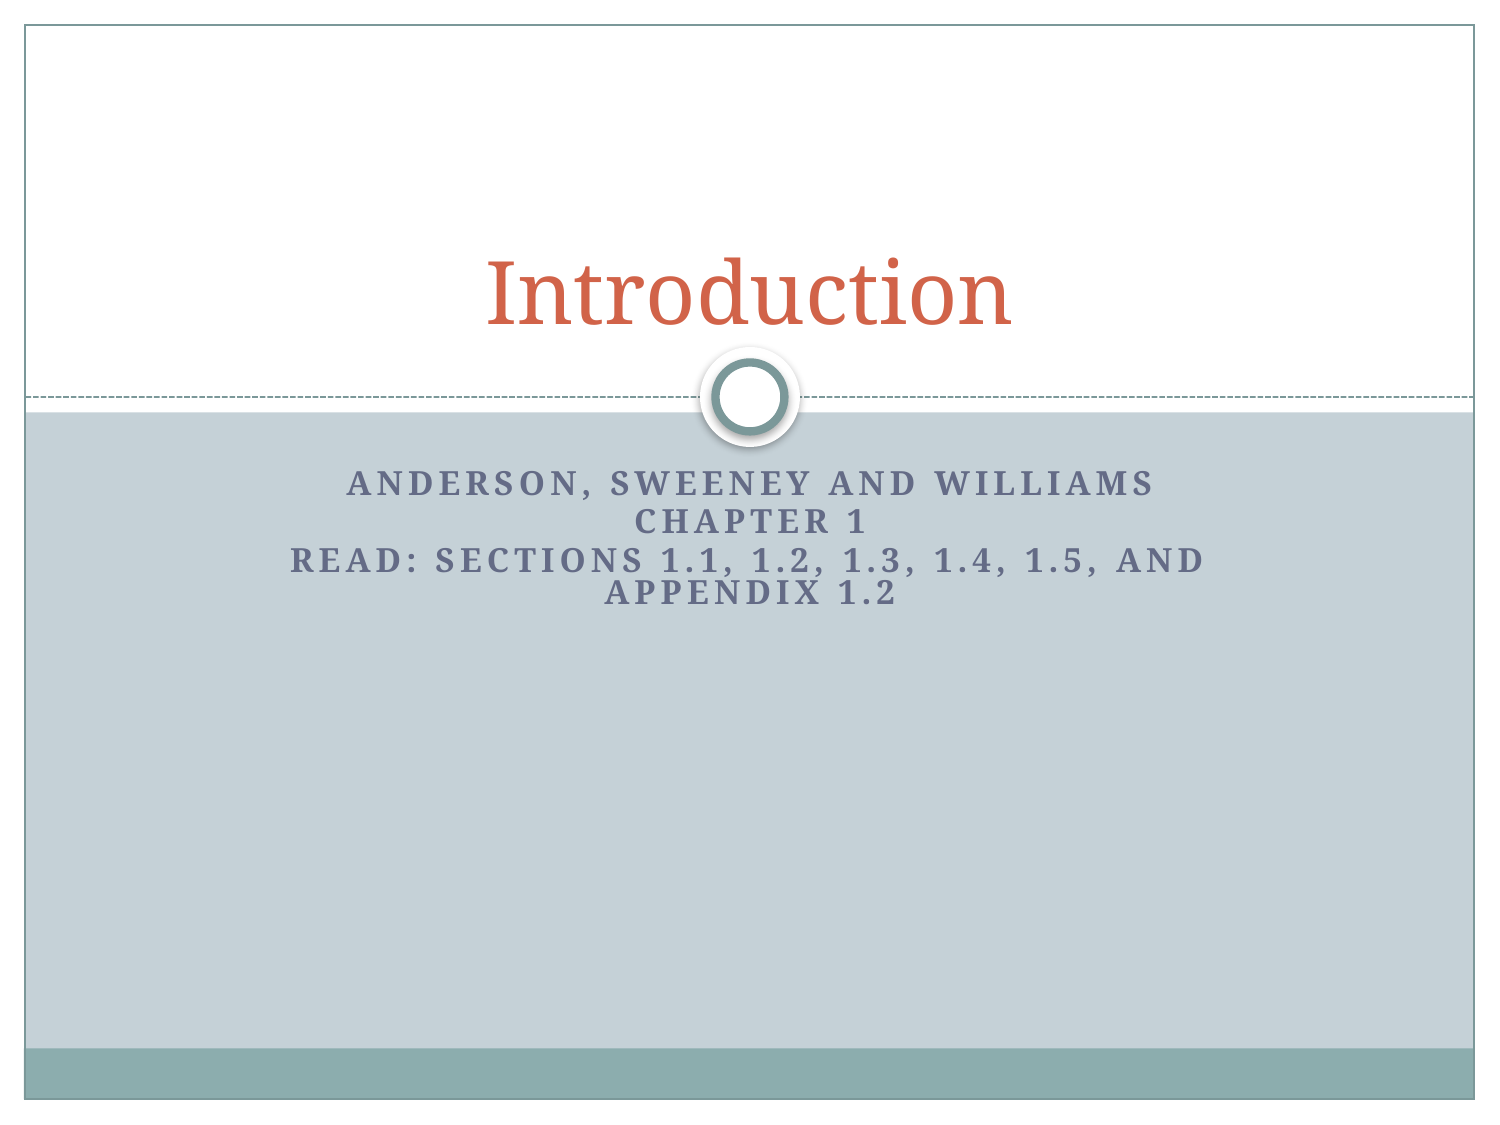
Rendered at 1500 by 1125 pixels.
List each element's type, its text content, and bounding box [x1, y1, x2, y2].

subtitle Anderson, Sweeney and Williams Chapter 1 Read: Sections 1.1, 1.2, 1.3, 1.4, 1.5, and appendix 1.2 [225, 462, 1275, 750]
title Introduction [112, 62, 1388, 350]
